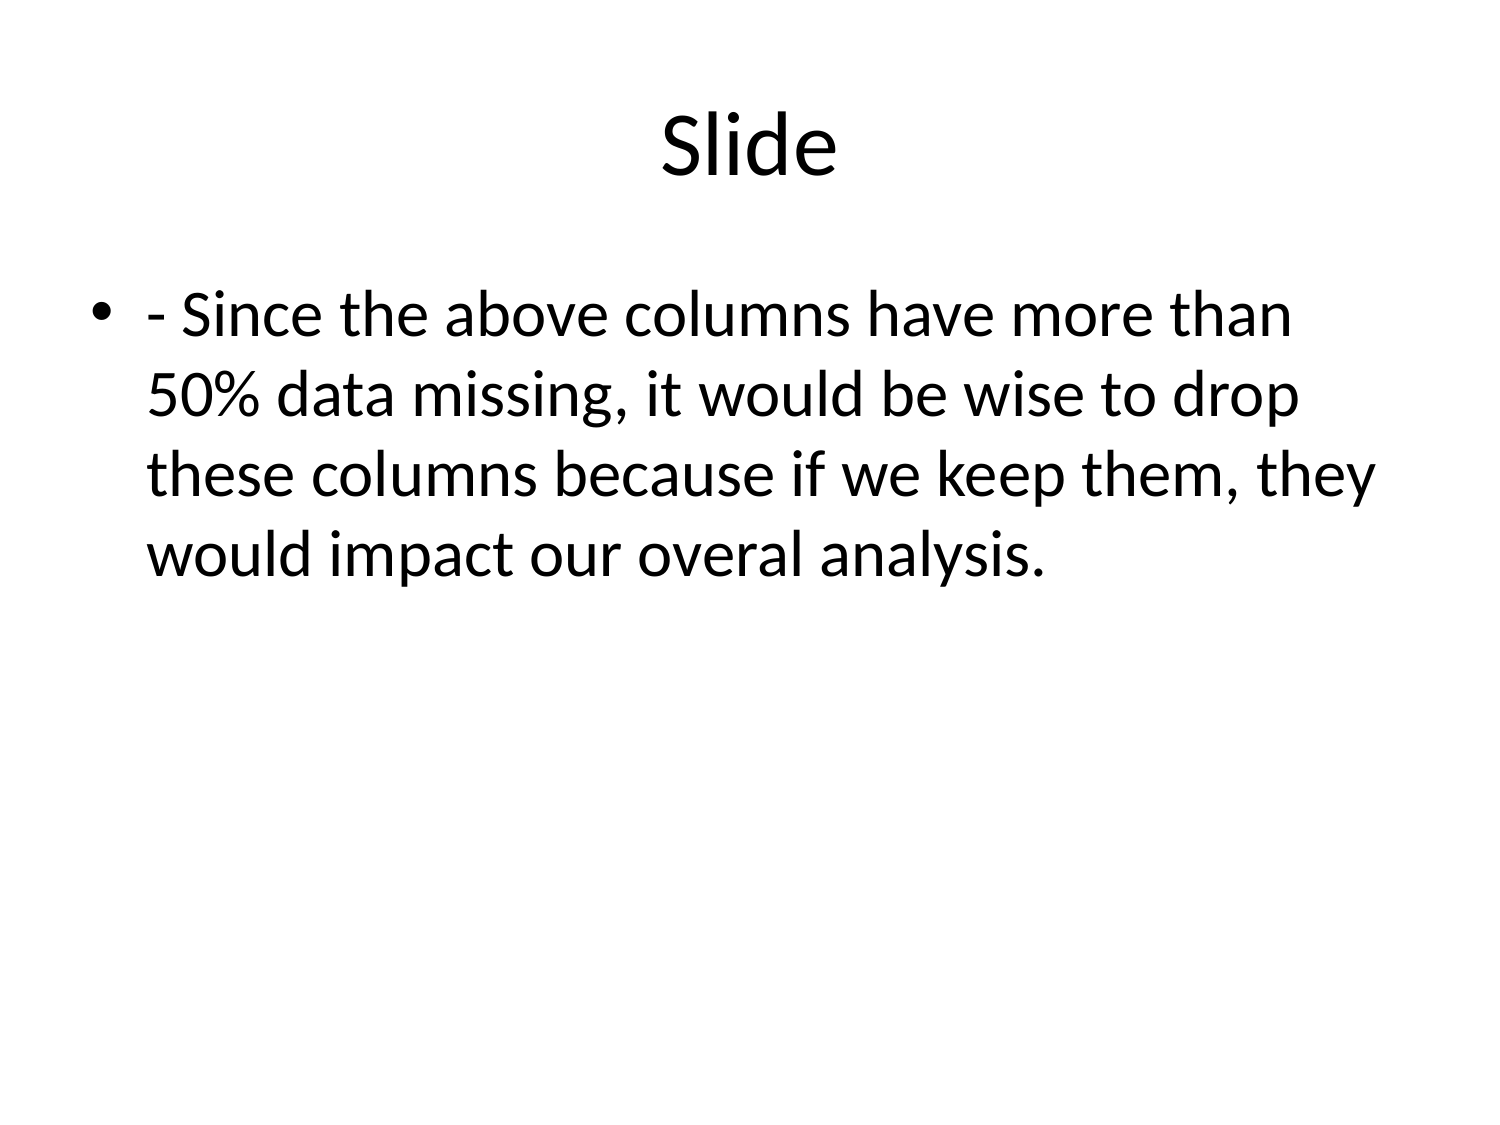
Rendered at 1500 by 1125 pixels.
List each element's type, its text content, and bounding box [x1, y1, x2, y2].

title Slide [75, 45, 1425, 233]
list - Since the above columns have more than 50% data missing, it would be wise to drop these columns because if we keep them, they would impact our overal analysis. [75, 262, 1425, 1005]
